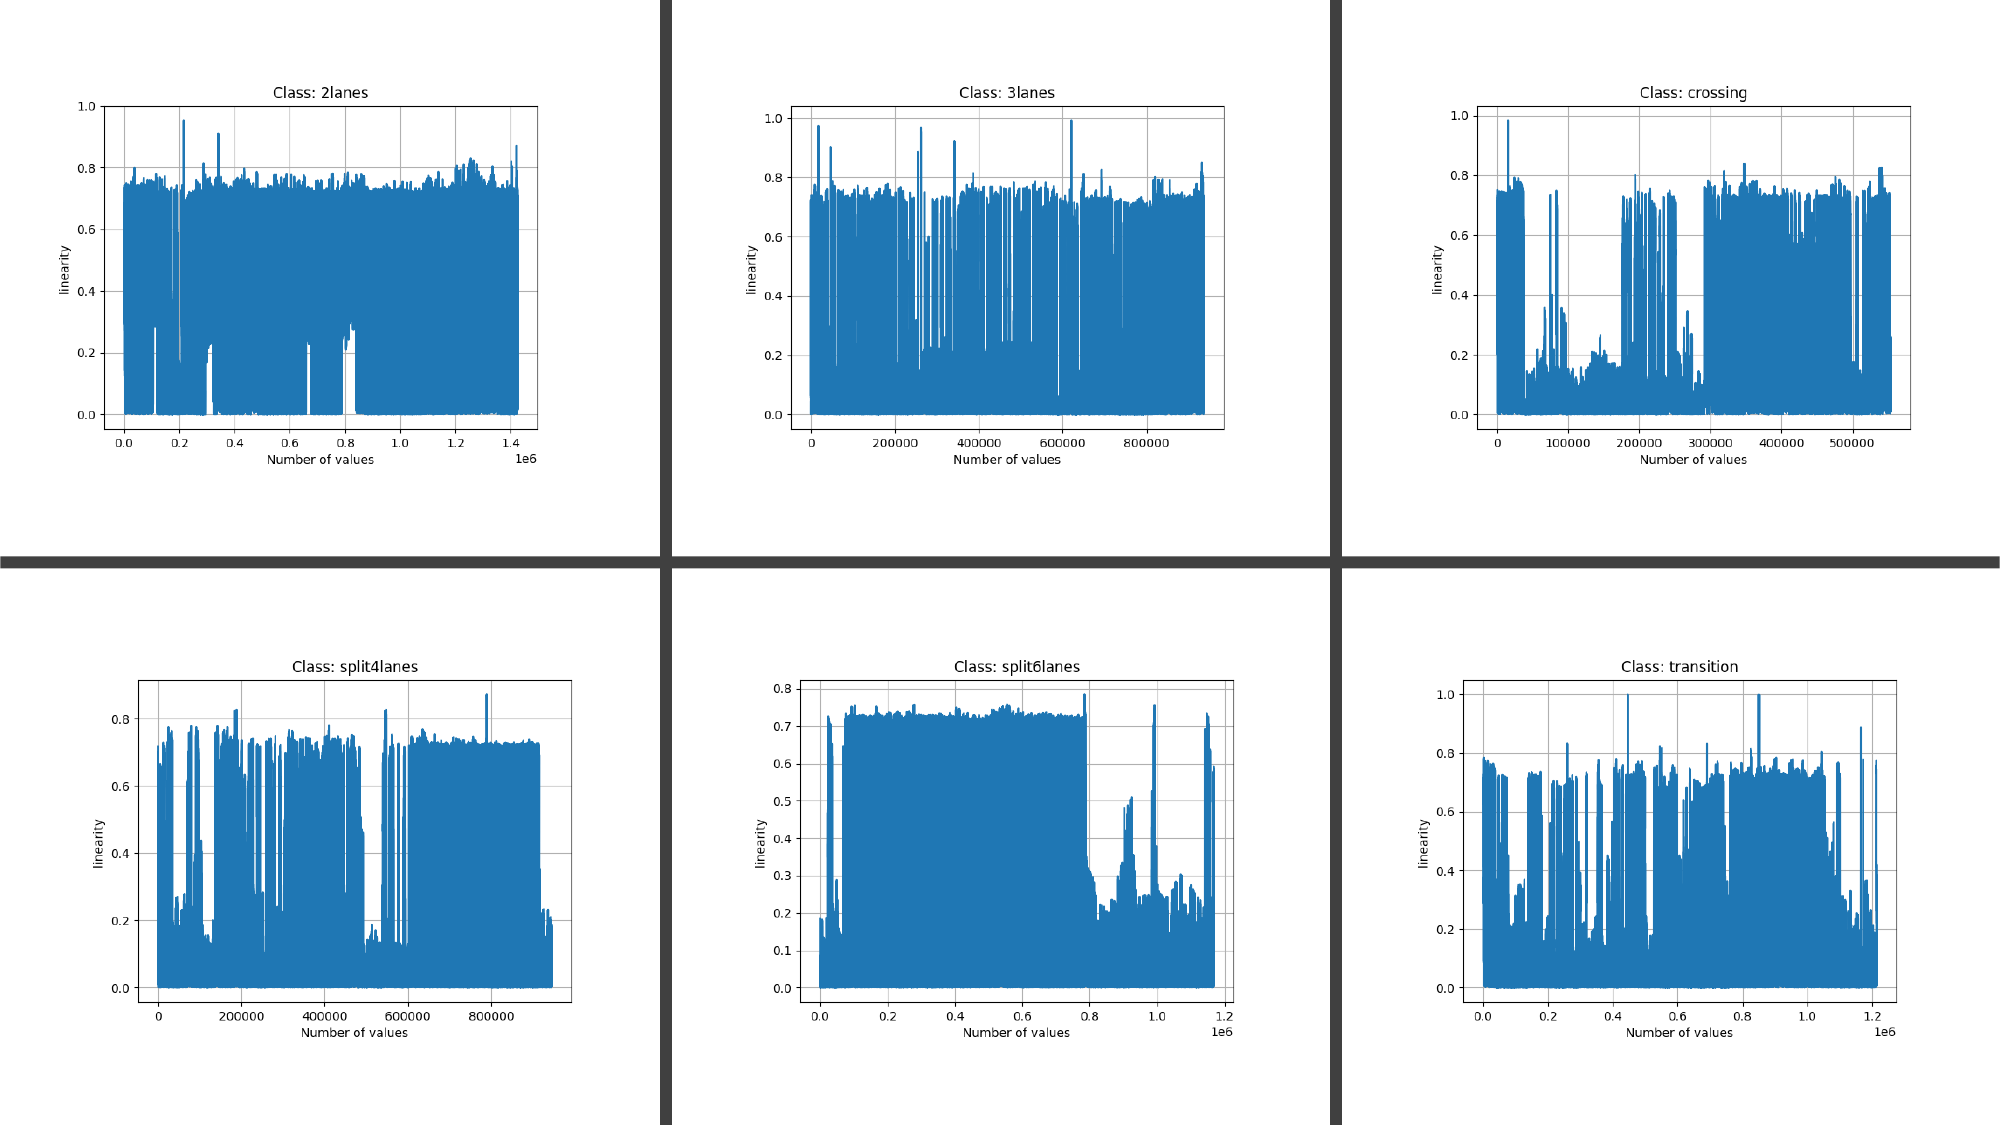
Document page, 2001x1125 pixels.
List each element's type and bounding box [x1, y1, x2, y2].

text_box [659, 569, 673, 1125]
picture [720, 55, 1279, 475]
picture [34, 55, 593, 475]
text_box [1329, 569, 1343, 1125]
picture [1407, 55, 1966, 475]
picture [730, 629, 1289, 1048]
picture [1393, 629, 1952, 1048]
text_box [0, 555, 2000, 569]
picture [68, 629, 627, 1048]
text_box [1329, 0, 1343, 555]
text_box [659, 0, 673, 555]
